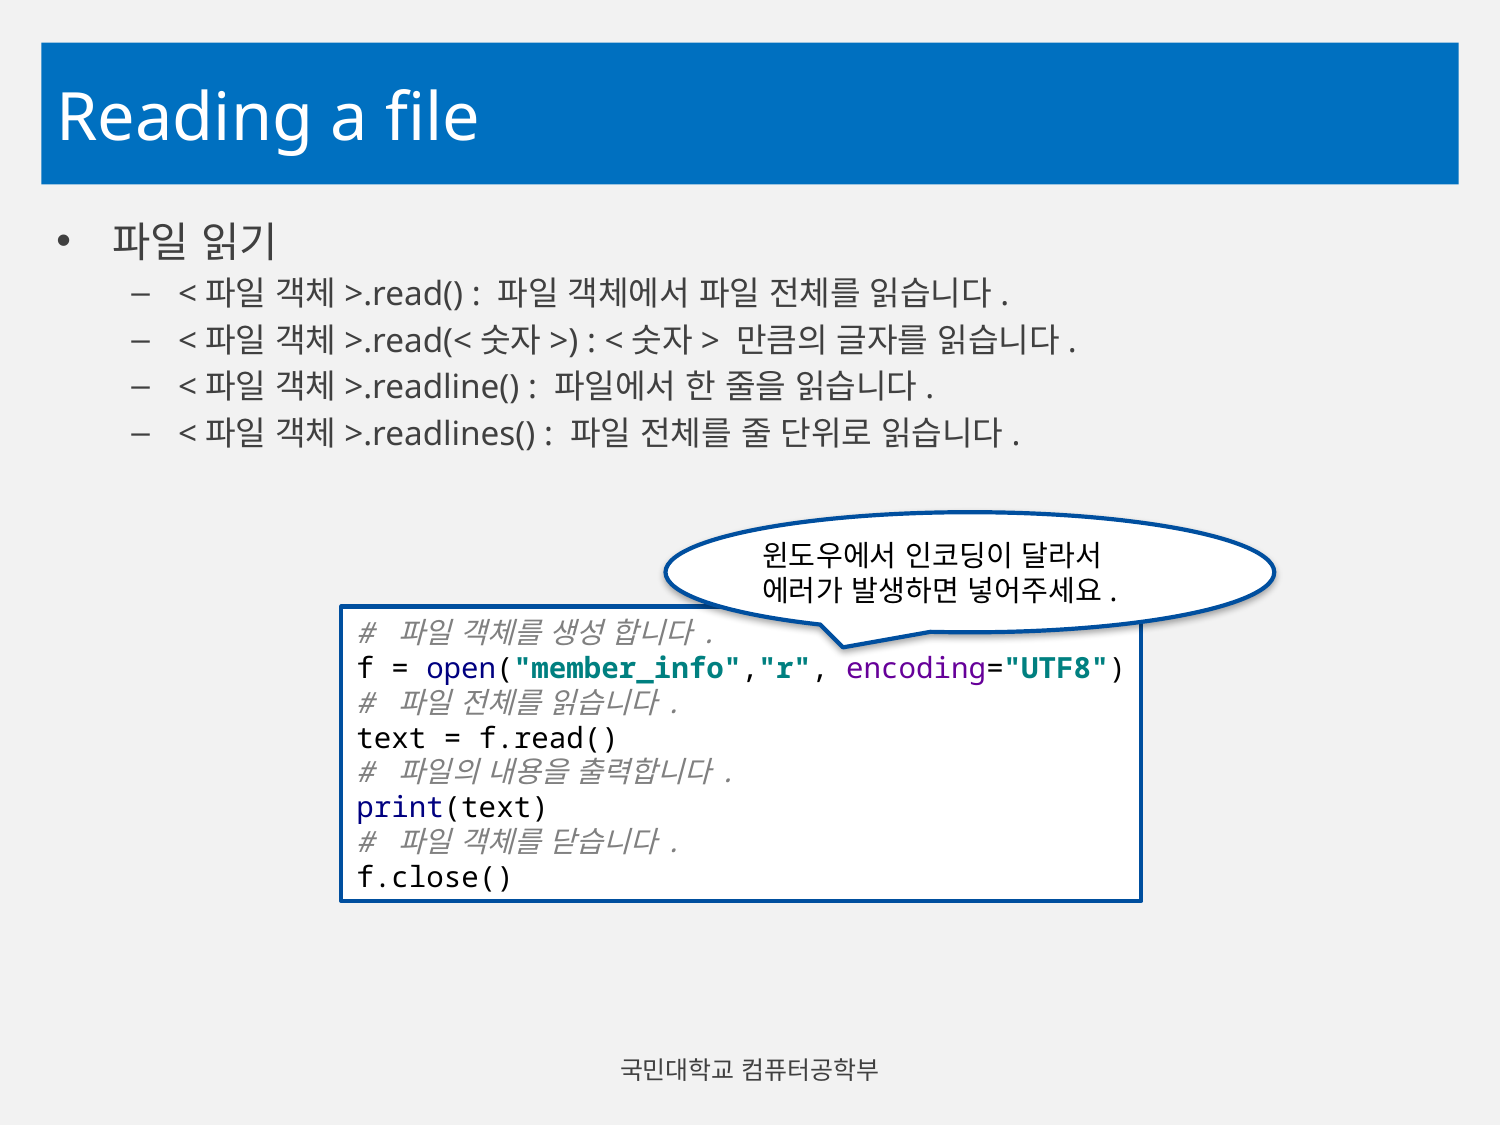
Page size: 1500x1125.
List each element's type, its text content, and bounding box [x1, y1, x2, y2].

title Reading a file [41, 42, 1459, 185]
text_box 윈도우에서 인코딩이 달라서 에러가 발생하면 넣어주세요. [665, 512, 1275, 648]
list 파일 읽기 <파일 객체>.read() : 파일 객체에서 파일 전체를 읽습니다. <파일 객체>.read(<숫자>) : <숫자> 만큼의 글자를 읽습니다. <파일 객체>.readline() : 파일에서 한 줄을 읽습니다. <파일 객체>.readlines() : 파일 전체를 줄 단위로 읽습니다. [41, 208, 1459, 1000]
text_box # 파일 객체를 생성 합니다. f = open("member_info","r", encoding="UTF8") # 파일 전체를 읽습니다. text = f.read() # 파일의 내용을 출력합니다. print(text) # 파일 객체를 닫습니다. f.close() [339, 604, 1143, 903]
footer 국민대학교 컴퓨터공학부 [466, 1042, 1034, 1103]
